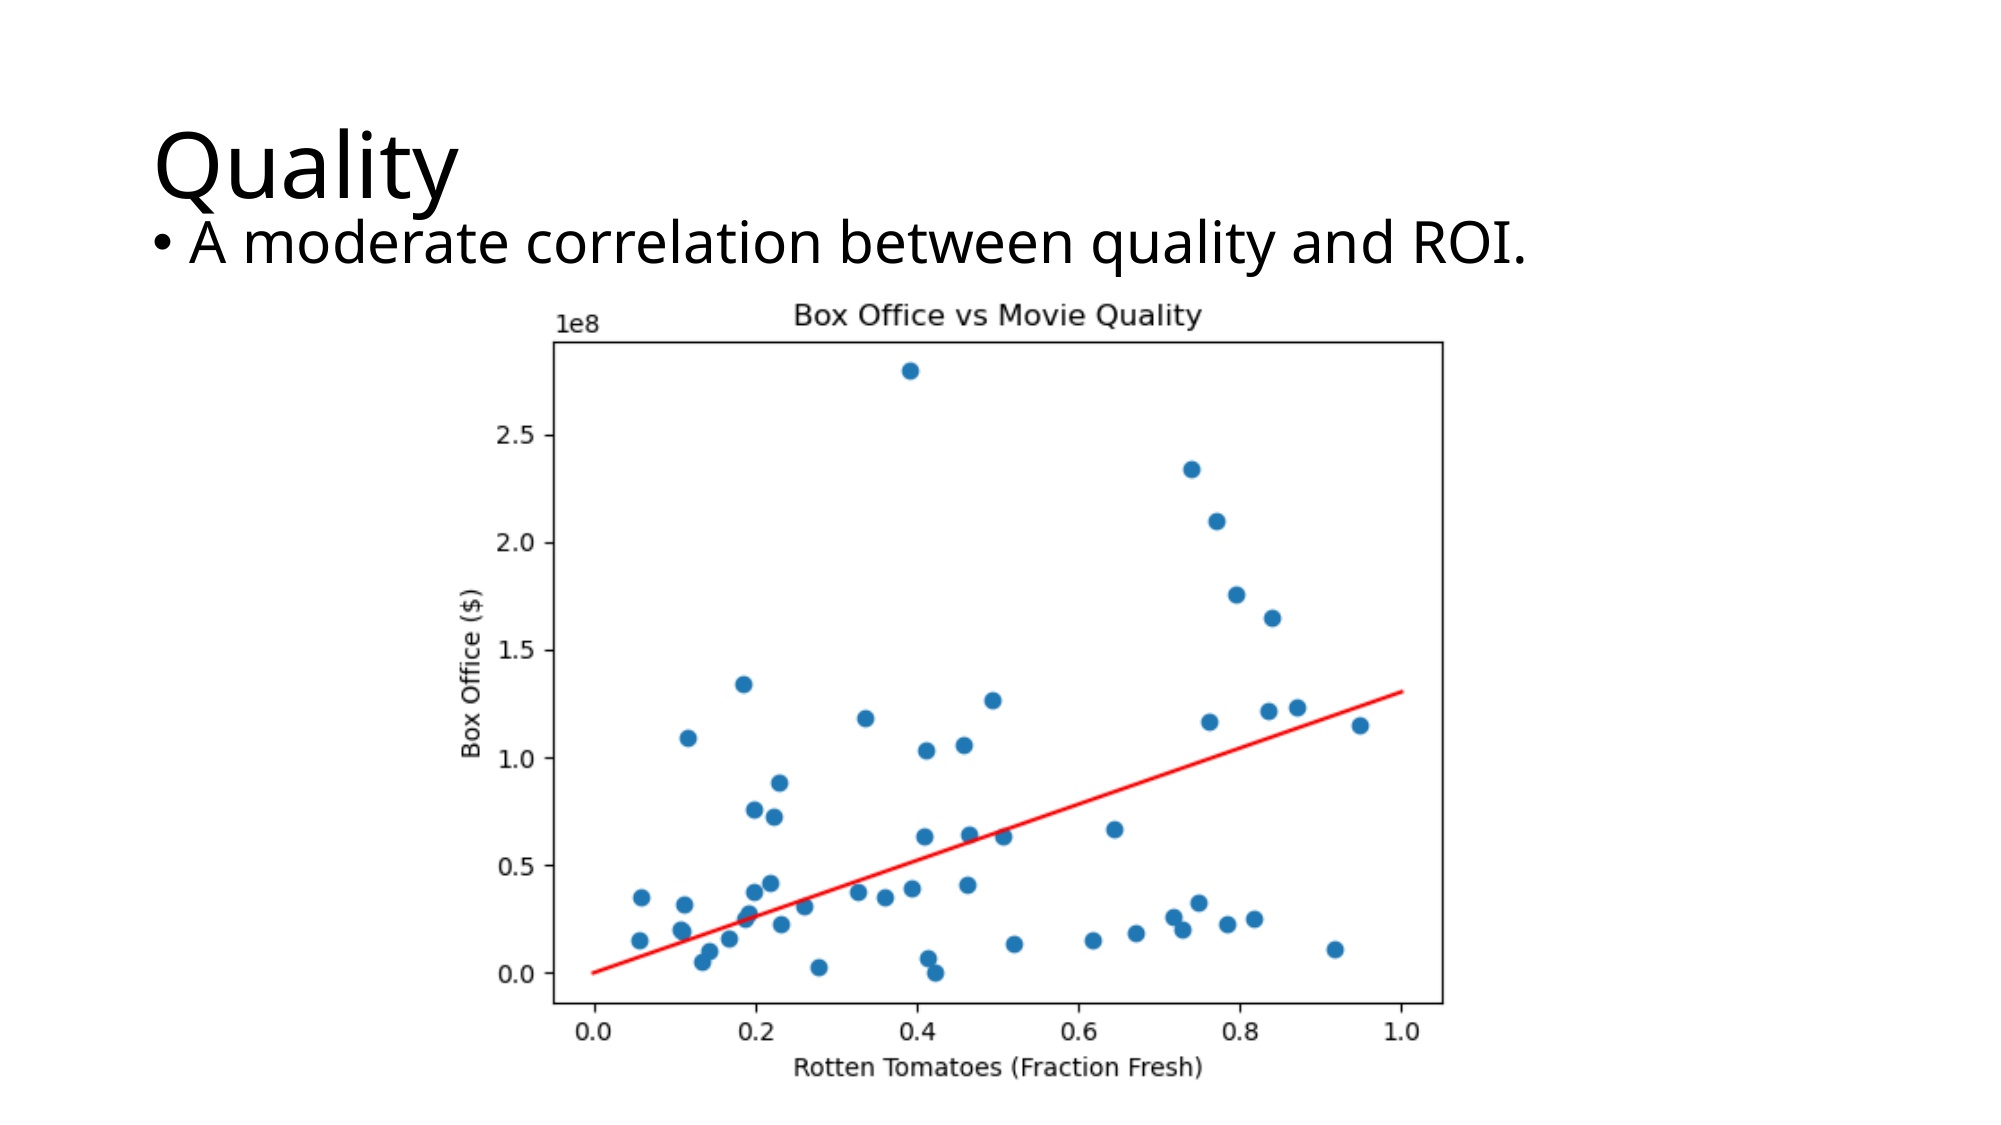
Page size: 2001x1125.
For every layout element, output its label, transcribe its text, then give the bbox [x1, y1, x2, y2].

picture [410, 237, 1558, 1099]
title Quality [137, 59, 1863, 205]
list A moderate correlation between quality and ROI. [137, 205, 1863, 920]
